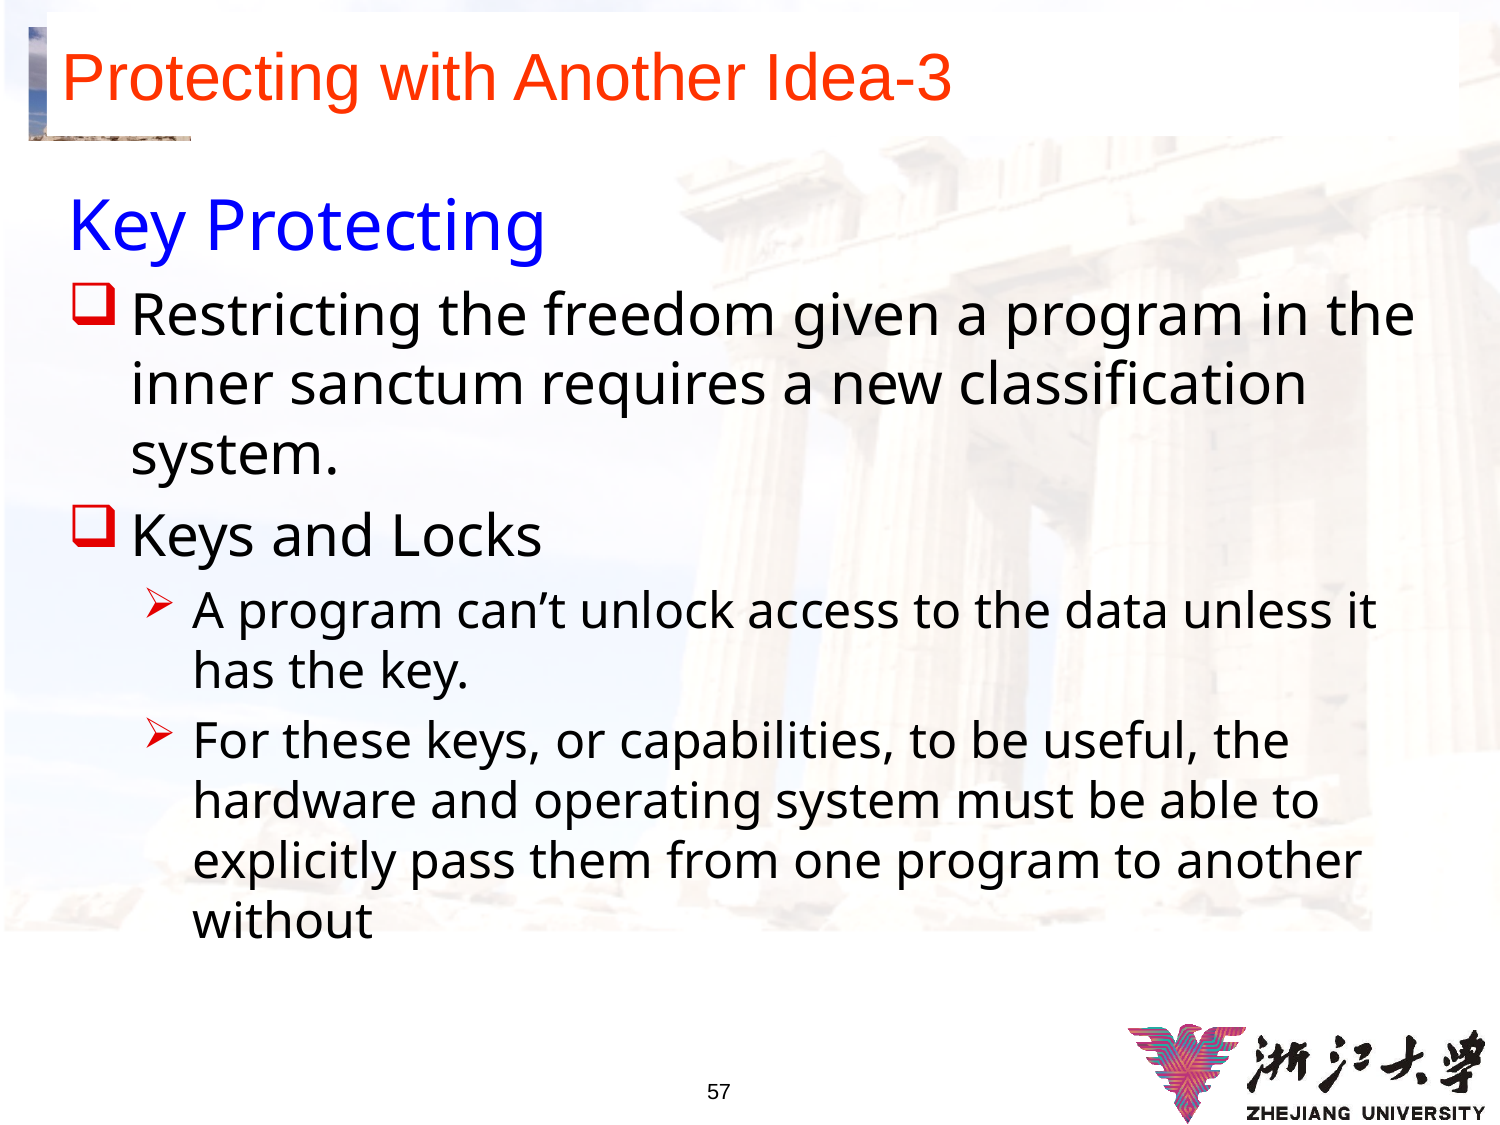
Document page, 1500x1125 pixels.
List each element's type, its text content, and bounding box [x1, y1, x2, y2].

list Key Protecting Restricting the freedom given a program in the inner sanctum requires a new classification system. Keys and Locks A program can’t unlock access to the data unless it has the key. For these keys, or capabilities, to be useful, the hardware and operating system must be able to explicitly pass them from one program to another without [53, 172, 1466, 1036]
picture [0, 0, 1500, 1125]
title Protecting with Another Idea-3 [46, 12, 1459, 137]
